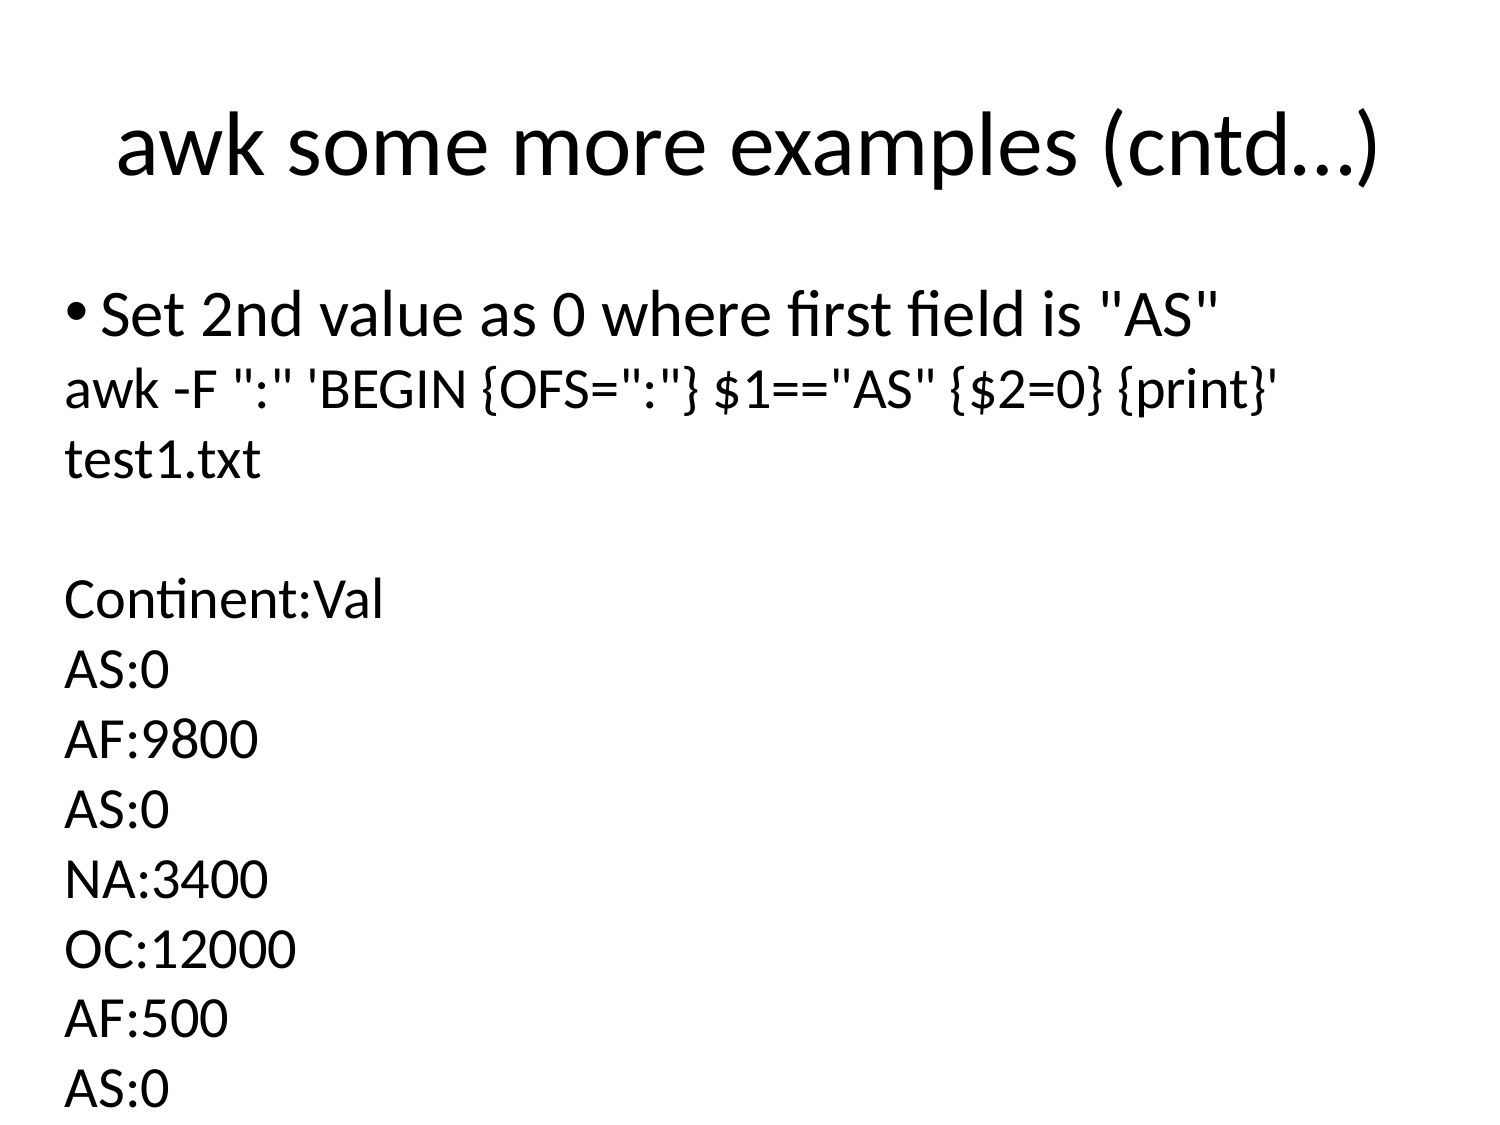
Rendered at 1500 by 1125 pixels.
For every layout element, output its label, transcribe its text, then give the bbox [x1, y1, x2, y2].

text_box Set 2nd value as 0 where first field is "AS" awk -F ":" 'BEGIN {OFS=":"} $1=="AS" {$2=0} {print}' test1.txt Continent:Val AS:0 AF:9800 AS:0 NA:3400 OC:12000 AF:500 AS:0 [50, 262, 1475, 1005]
text_box awk some more examples (cntd…) [75, 45, 1425, 233]
